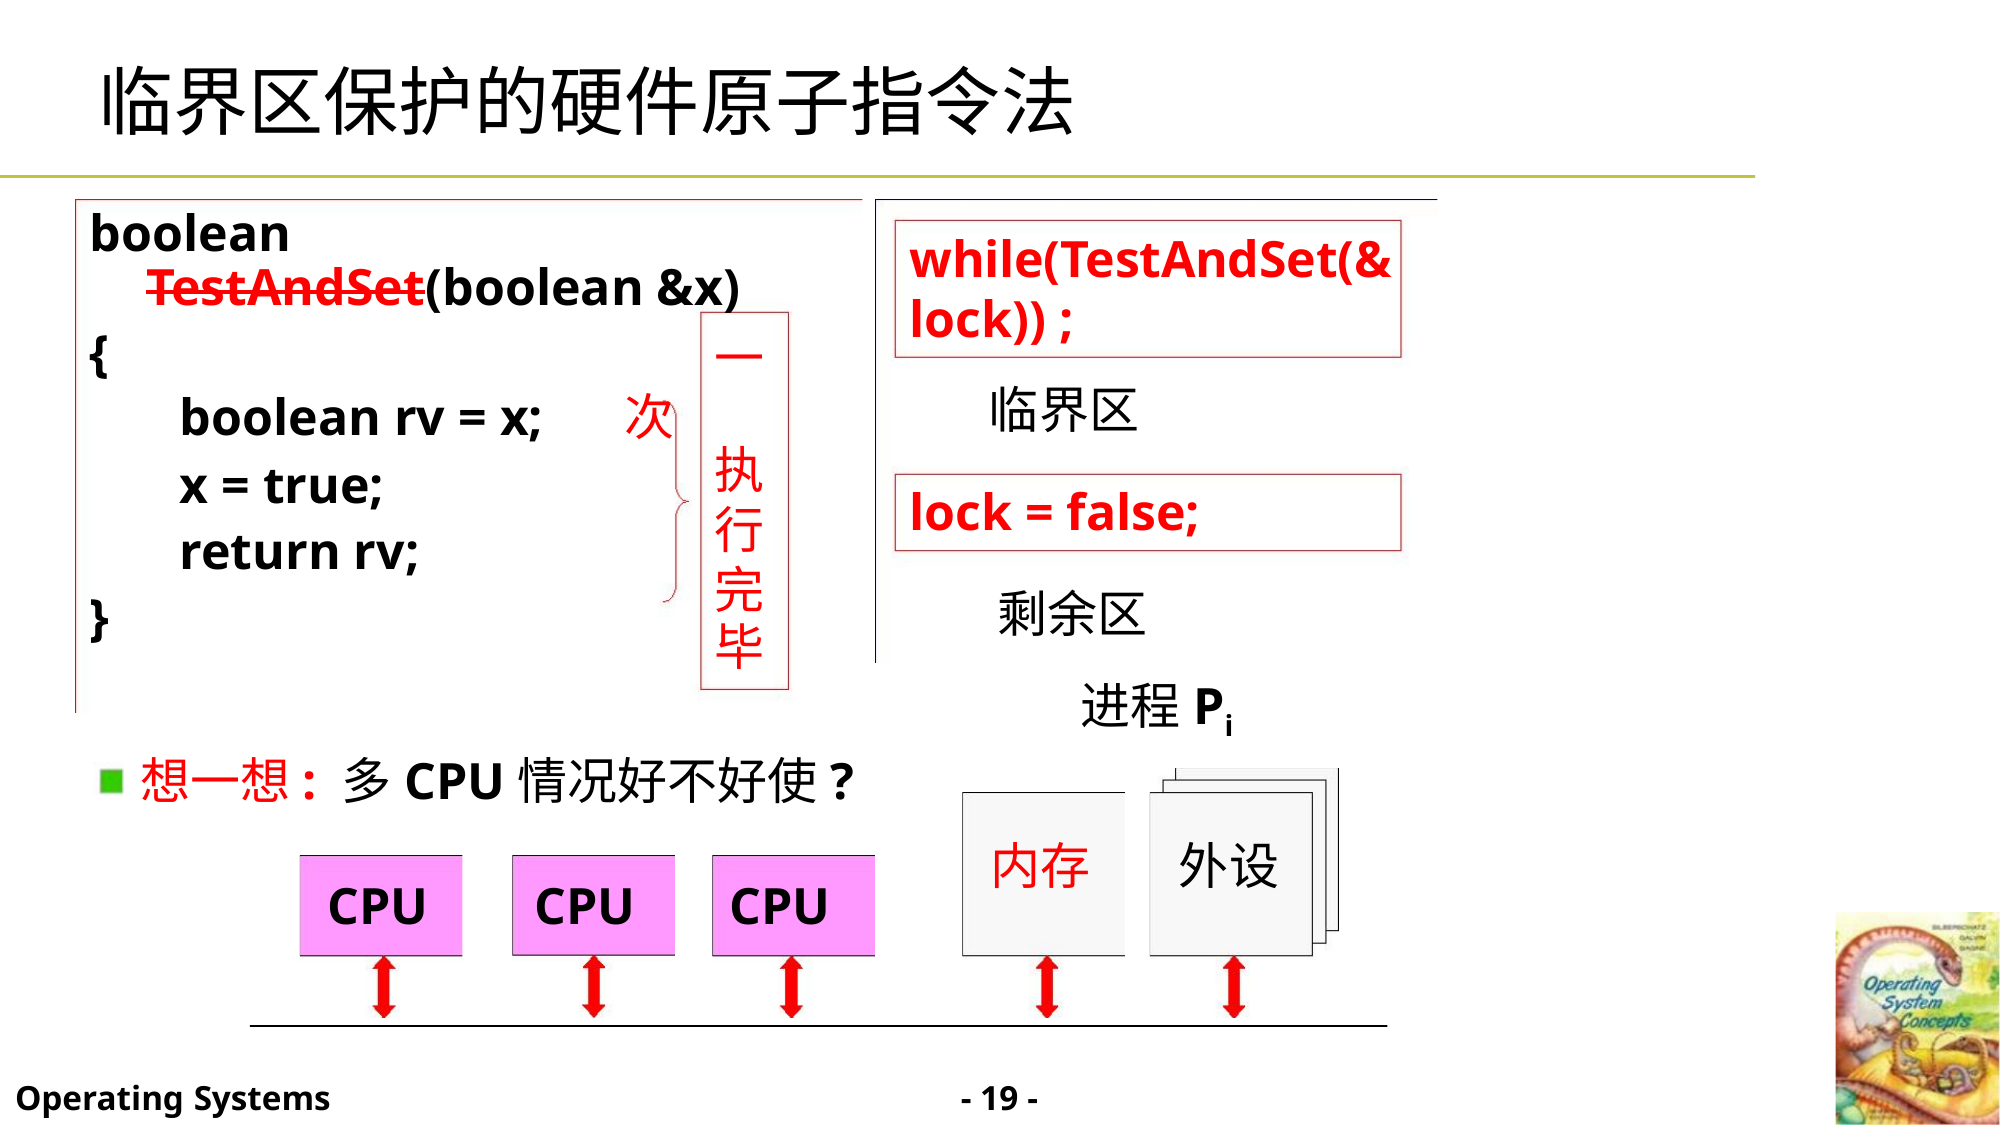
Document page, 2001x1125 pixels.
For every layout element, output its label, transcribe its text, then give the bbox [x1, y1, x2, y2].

text_box - 19 - [960, 1079, 1089, 1117]
text_box 临界区保护的硬件原子指令法 [98, 69, 1223, 145]
text_box [712, 935, 875, 1018]
text_box [1835, 912, 2000, 1125]
text_box [1149, 768, 1339, 844]
text_box [512, 855, 675, 878]
text_box 进程Pi [1080, 686, 1299, 743]
text_box [93, 762, 124, 795]
text_box [712, 855, 875, 878]
text_box [962, 792, 1125, 1018]
text_box boolean rv = x; 次 [179, 388, 853, 445]
text_box [1149, 895, 1339, 1018]
text_box [75, 199, 863, 713]
text_box 临界区 [989, 388, 1215, 439]
text_box CPU CPU CPU [327, 878, 923, 935]
text_box 想一想: 多CPU情况好不好使? [139, 753, 910, 810]
text_box 执 行 完 毕 [714, 448, 840, 676]
text_box while(TestAndSet(& lock)) ; [909, 231, 1457, 348]
text_box 内存 外设 [990, 844, 1353, 895]
text_box Operating Systems [15, 1079, 335, 1117]
text_box boolean [89, 204, 375, 262]
text_box return rv; [179, 522, 555, 580]
text_box [875, 199, 1438, 663]
text_box x = true; [179, 456, 525, 514]
text_box { } [89, 324, 195, 646]
text_box [299, 855, 463, 1018]
text_box TestAndSet(boolean &x) 一 [146, 258, 904, 387]
text_box lock = false; 剩余区 [909, 484, 1272, 643]
text_box [512, 935, 675, 1018]
